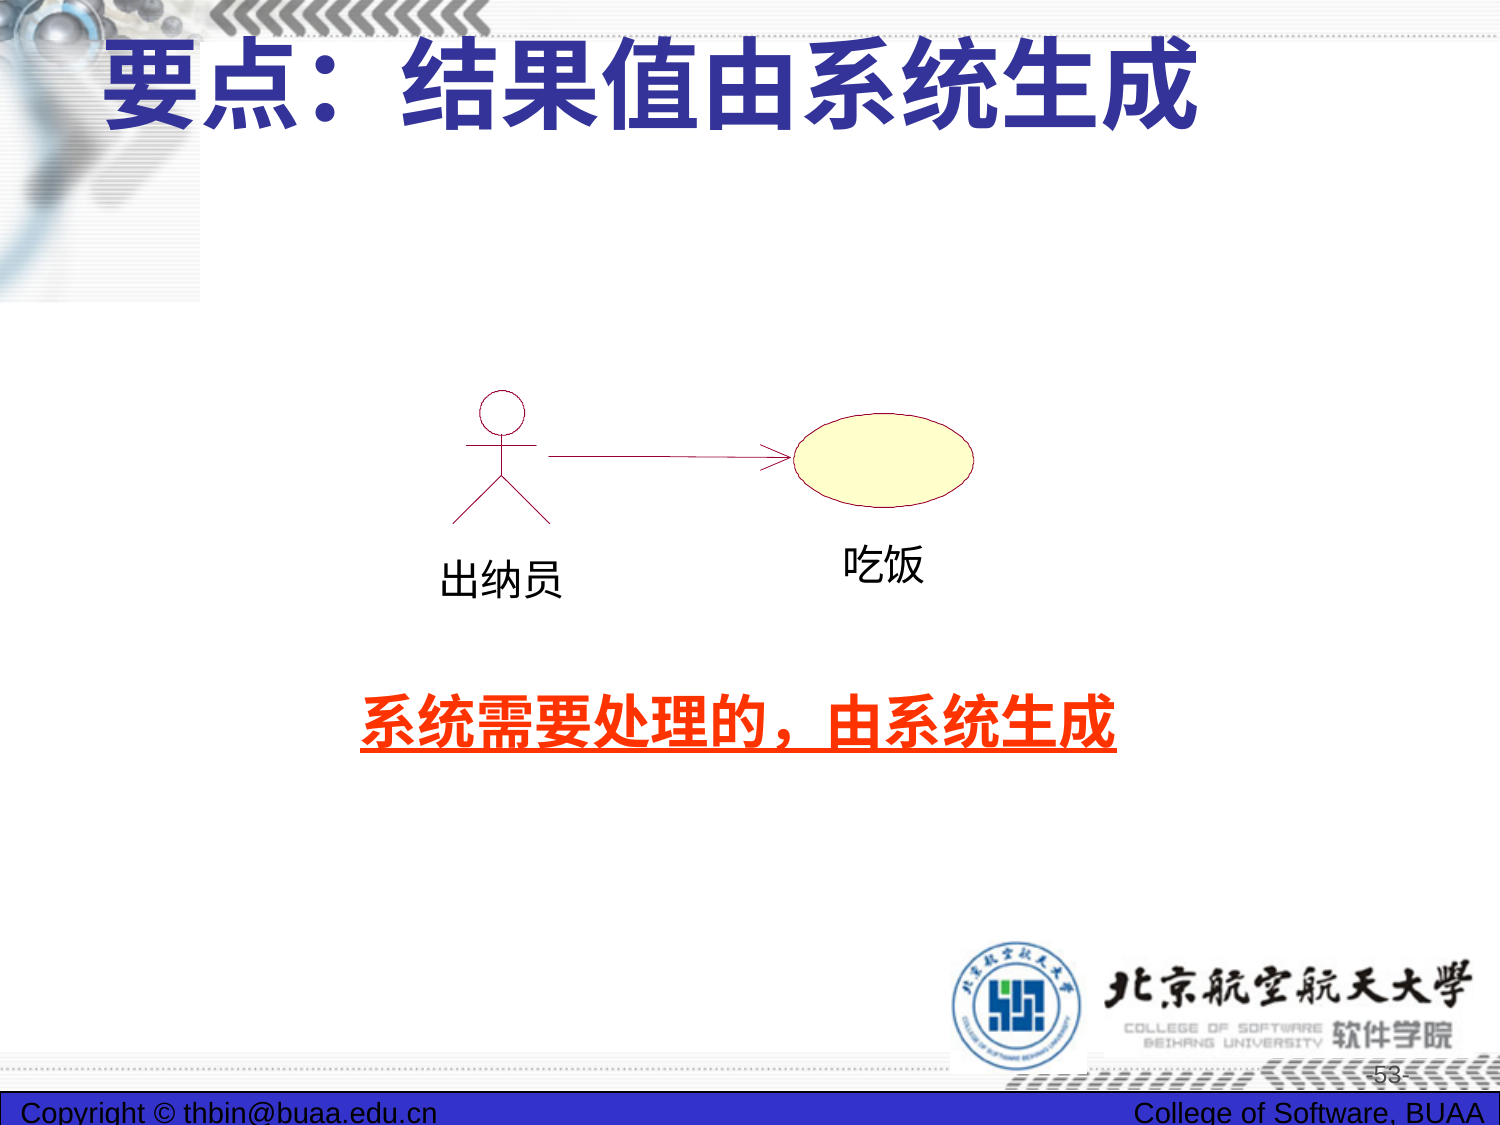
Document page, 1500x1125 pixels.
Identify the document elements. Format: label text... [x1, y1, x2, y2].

slide_number -53- [1074, 1051, 1426, 1125]
title 要点：结果值由系统生成 [85, 42, 1388, 149]
picture [0, 0, 1500, 303]
picture [1104, 952, 1500, 1090]
picture [312, 370, 1188, 686]
picture [0, 940, 1087, 1090]
text_box 系统需要处理的，由系统生成 [218, 678, 1258, 763]
